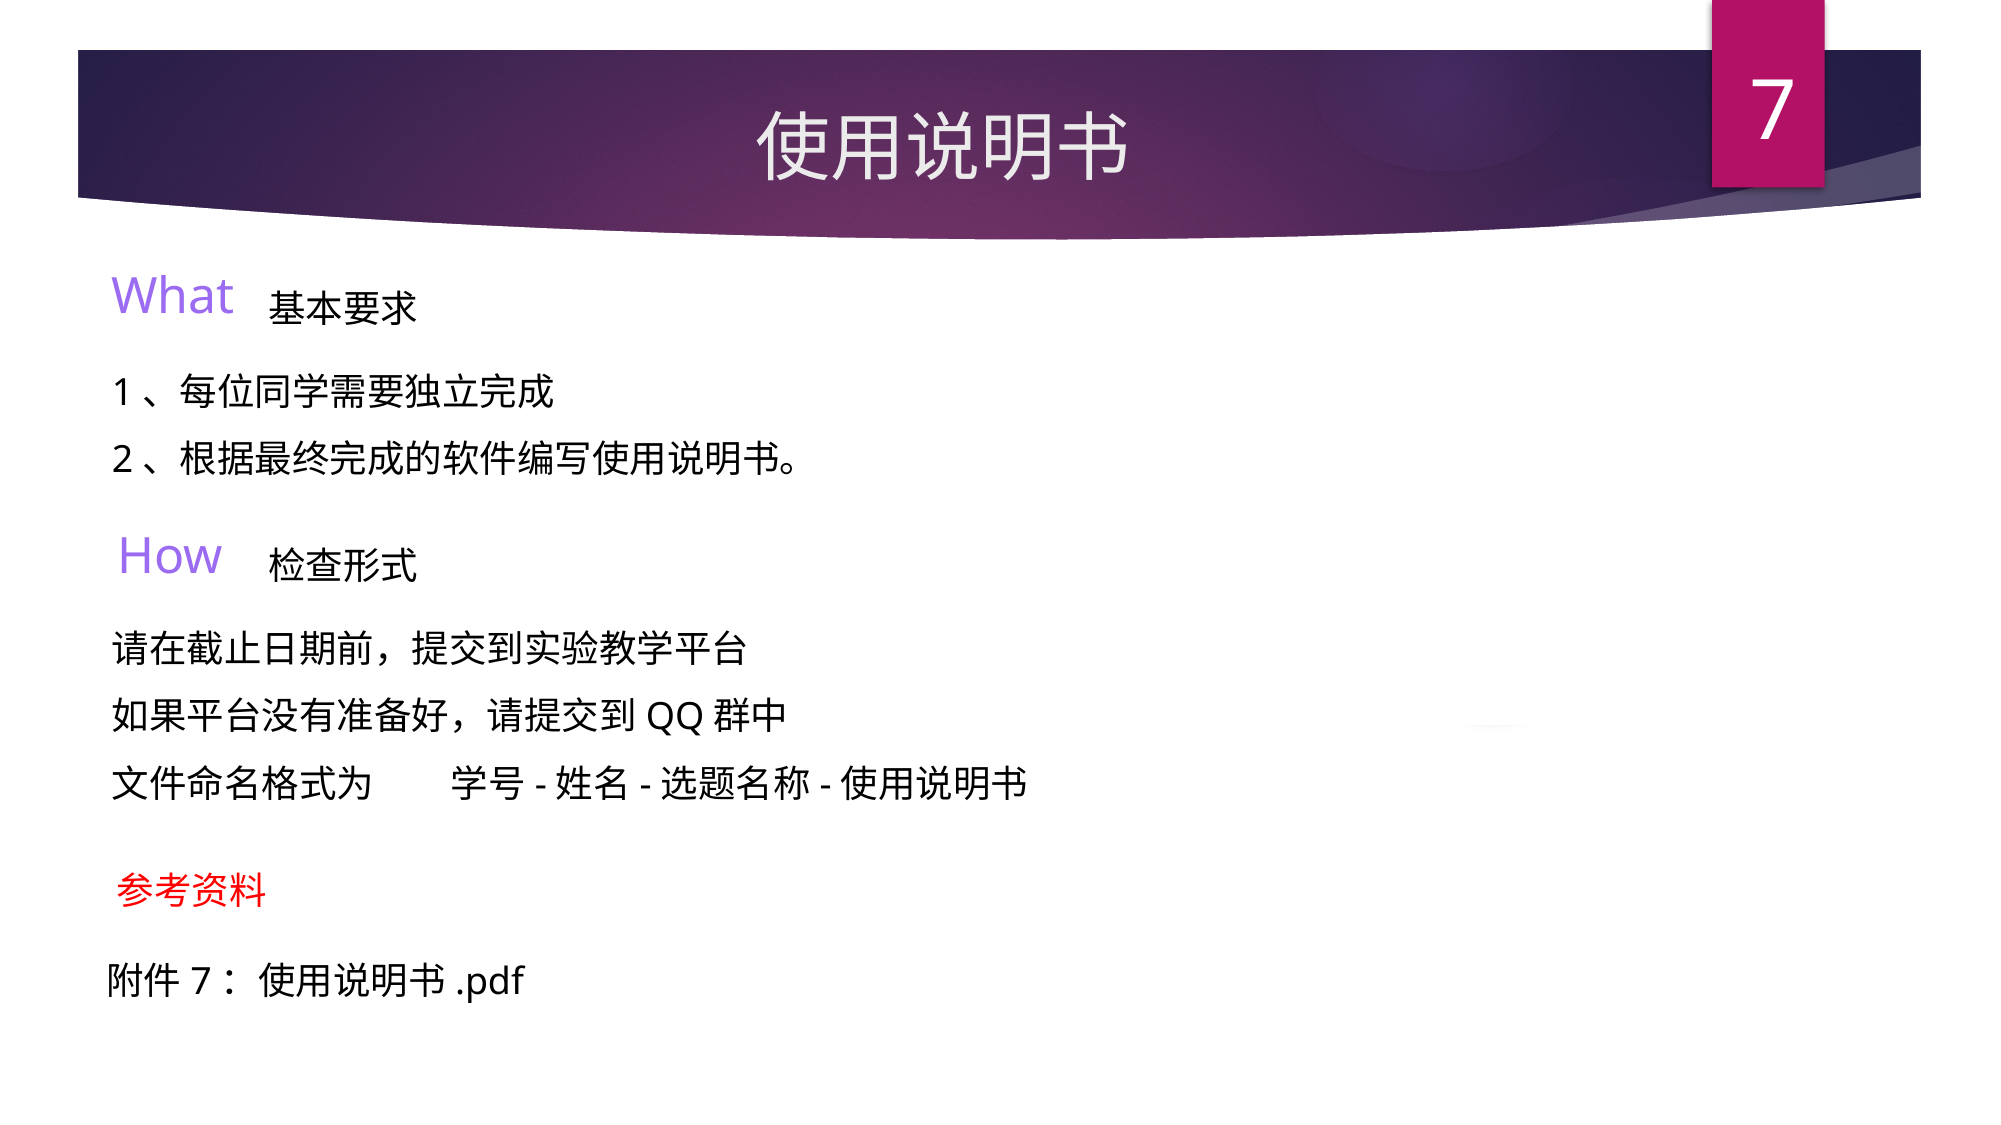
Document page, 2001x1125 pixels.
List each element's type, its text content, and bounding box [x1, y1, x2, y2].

text_box 附件7：使用说明书.pdf [91, 926, 539, 1010]
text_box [59, 515, 435, 596]
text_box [62, 255, 435, 339]
text_box 使用说明书 [740, 86, 1174, 203]
text_box 7 [1734, 49, 1804, 164]
text_box 1、每位同学需要独立完成 2、根据最终完成的软件编写使用说明书。 [97, 337, 1816, 488]
text_box 请在截止日期前，提交到实验教学平台 如果平台没有准备好，请提交到QQ群中 文件命名格式为 学号-姓名-选题名称-使用说明书 [97, 595, 1816, 813]
text_box 参考资料 [101, 859, 282, 920]
